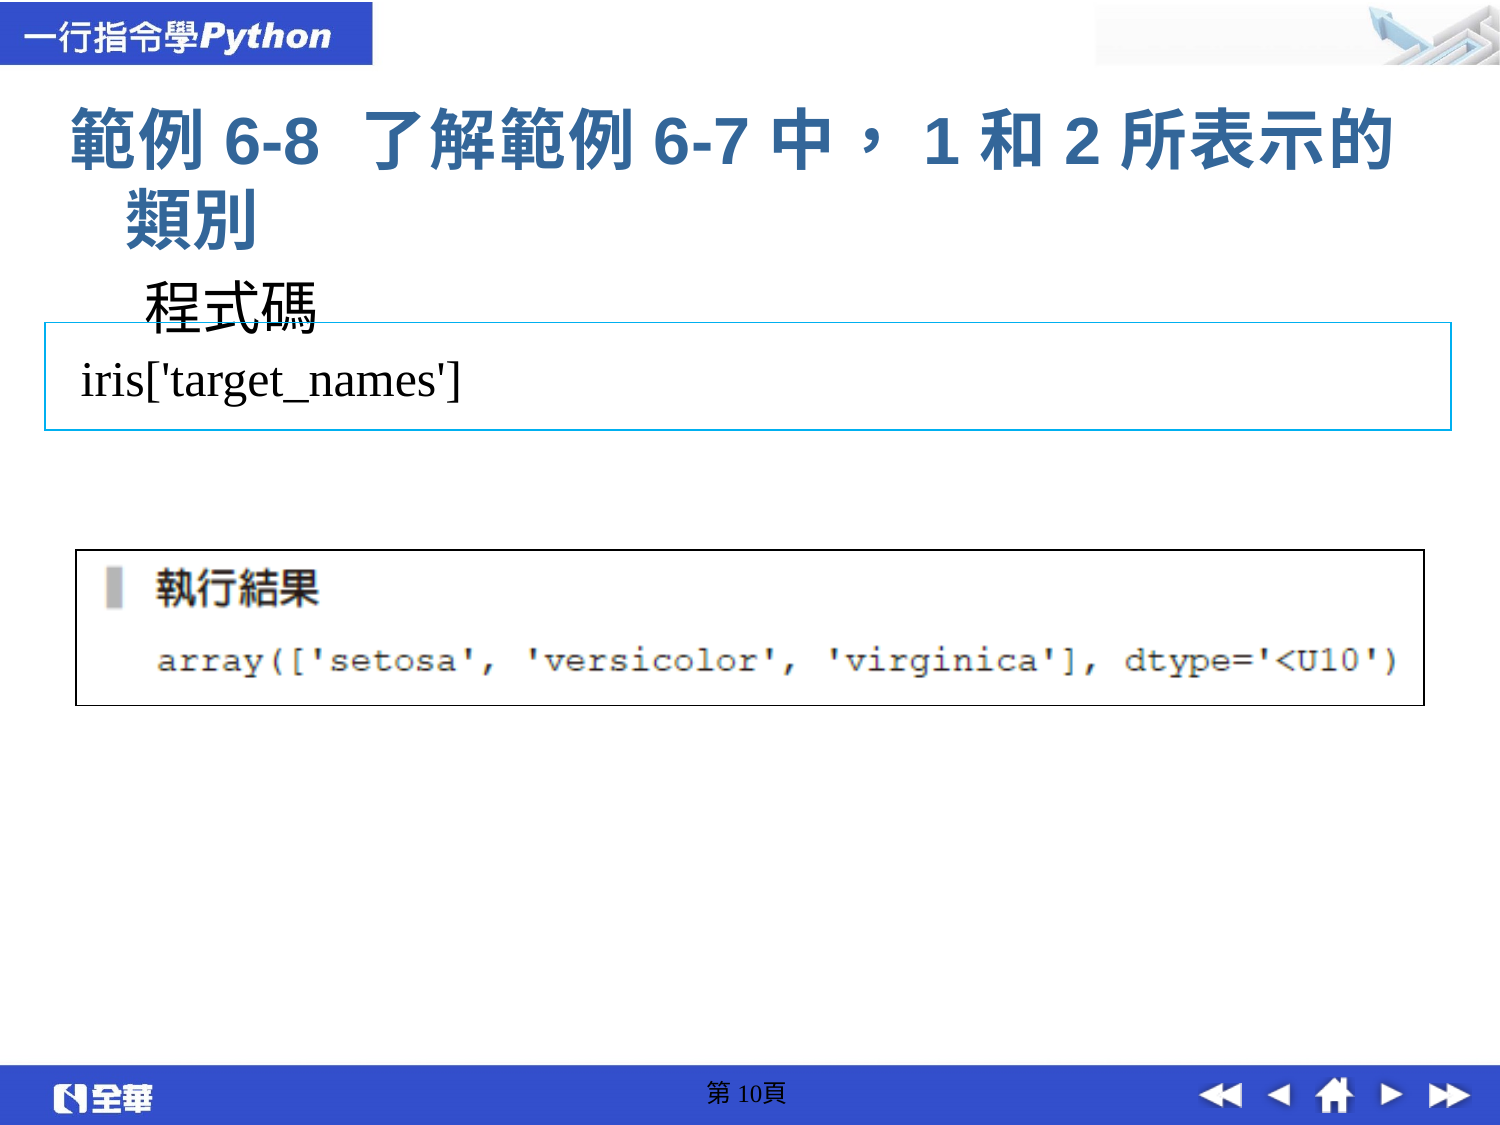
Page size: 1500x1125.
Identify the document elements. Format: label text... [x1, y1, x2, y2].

picture [0, 2, 1500, 1125]
text_box iris['target_names'] [45, 322, 1451, 430]
list 範例6-8 了解範例6-7中，1和2所表示的類別 程式碼 [54, 430, 1411, 977]
list 範例6-8 了解範例6-7中，1和2所表示的類別 程式碼 [54, 90, 1411, 322]
